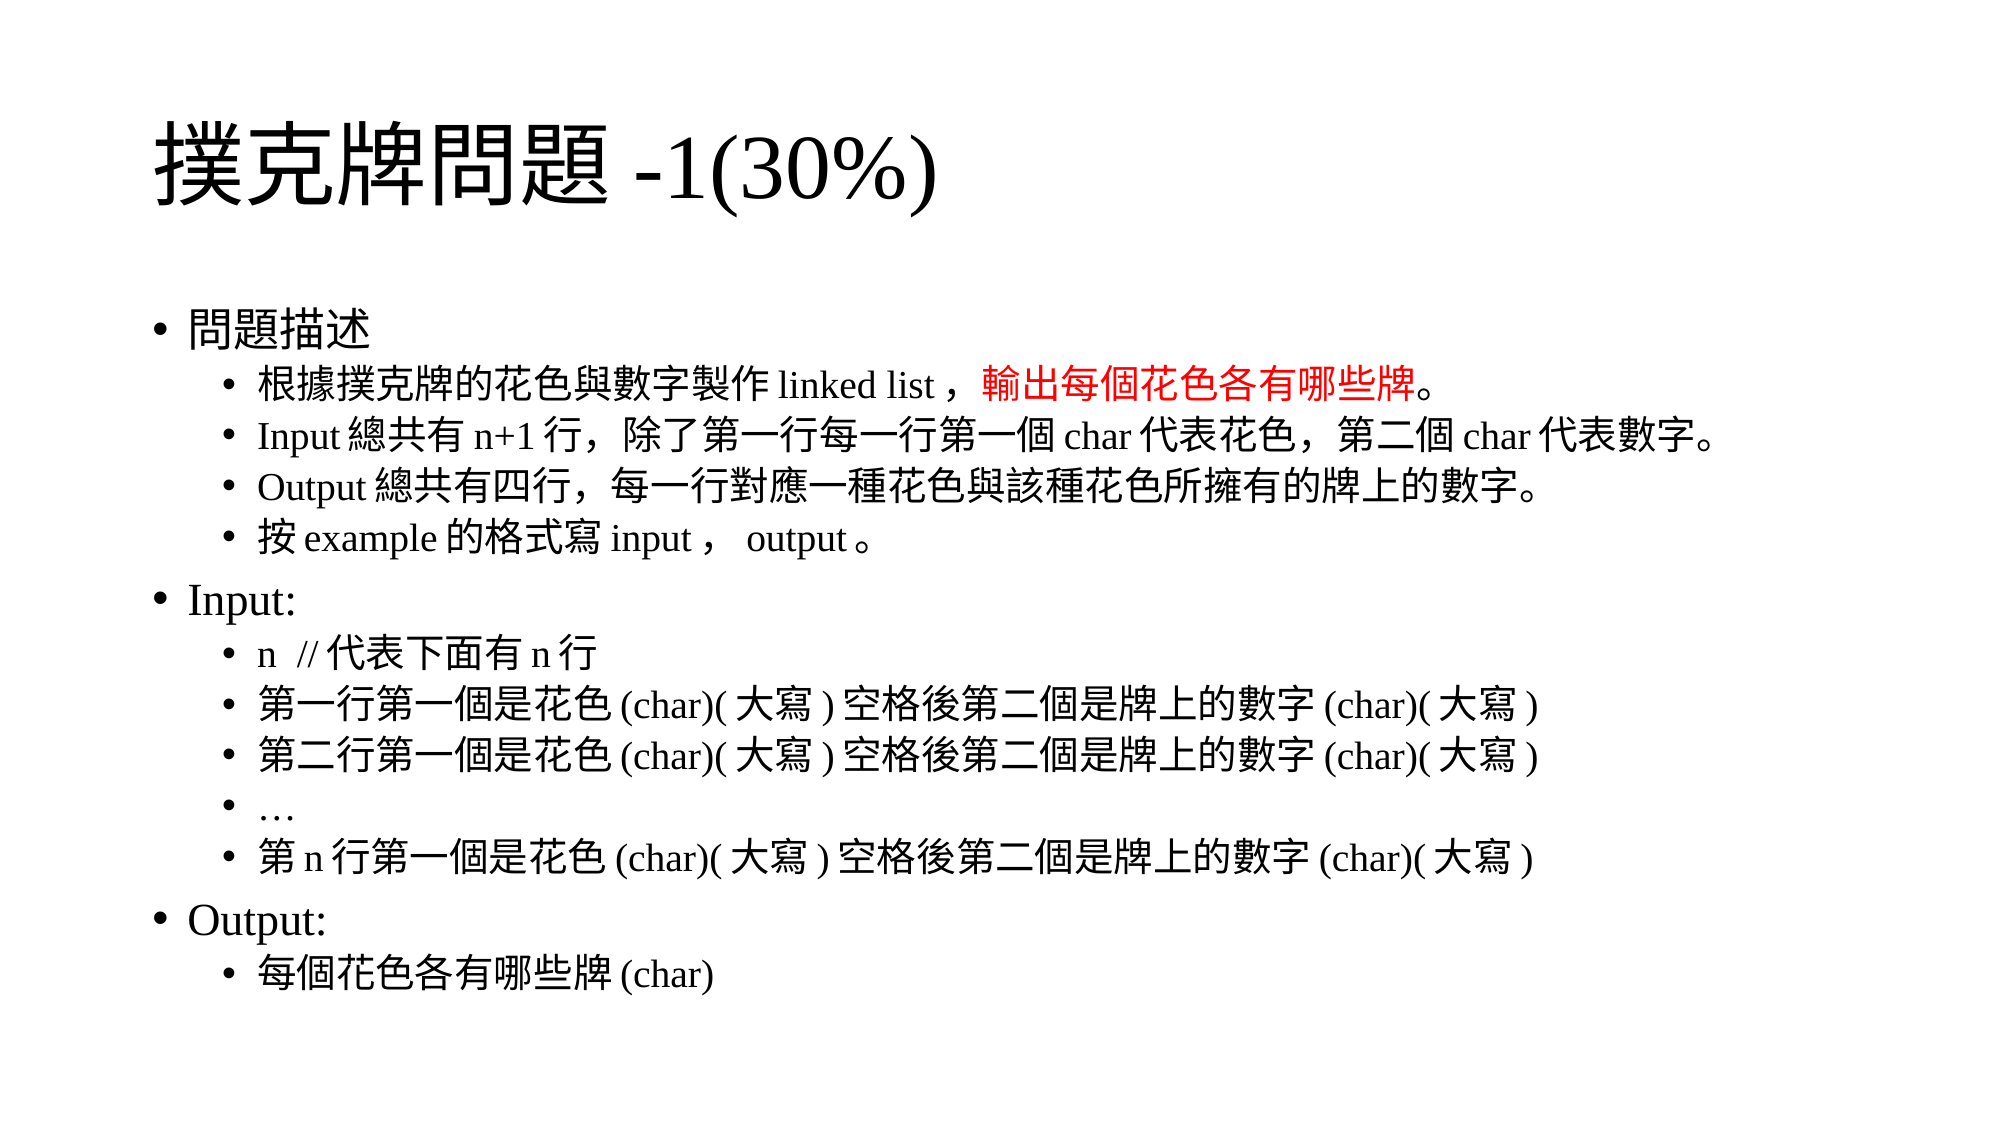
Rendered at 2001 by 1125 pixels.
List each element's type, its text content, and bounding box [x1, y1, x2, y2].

list 問題描述 根據撲克牌的花色與數字製作linked list，輸出每個花色各有哪些牌。 Input總共有n+1行，除了第一行每一行第一個char代表花色，第二個char代表數字。 Output總共有四行，每一行對應一種花色與該種花色所擁有的牌上的數字。 按example的格式寫input，output。 Input: n //代表下面有n行 第一行第一個是花色(char)(大寫)空格後第二個是牌上的數字(char)(大寫) 第二行第一個是花色(char)(大寫)空格後第二個是牌上的數字(char)(大寫) … 第n行第一個是花色(char)(大寫)空格後第二個是牌上的數字(char)(大寫) Output: 每個花色各有哪些牌(char) [137, 299, 1863, 1014]
title 撲克牌問題-1(30%) [137, 59, 1863, 278]
